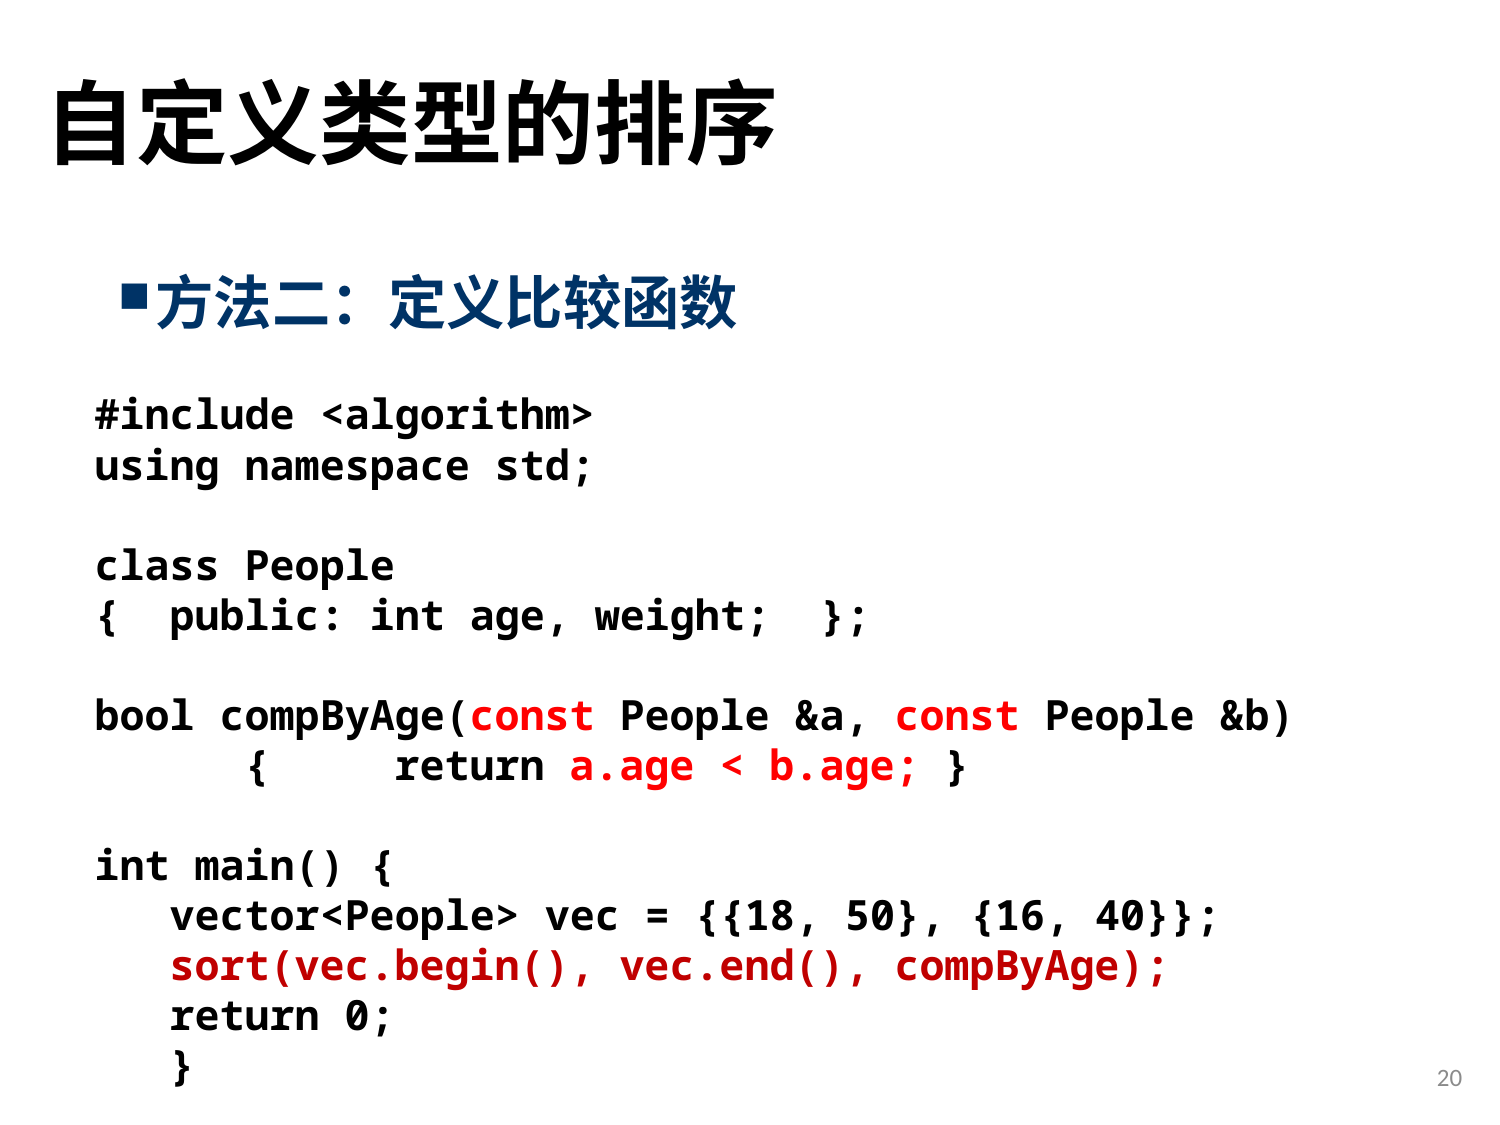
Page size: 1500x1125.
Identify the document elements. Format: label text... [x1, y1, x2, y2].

list 方法二：定义比较函数 [103, 267, 1424, 1046]
title 自定义类型的排序 [29, 19, 1324, 237]
slide_number 20 [1139, 1046, 1478, 1107]
text_box #include <algorithm> using namespace std; class People { public: int age, weight; }; bool compByAge(const People &a, const People &b) { return a.age < b.age; } int main() { vector<People> vec = {{18, 50}, {16, 40}}; sort(vec.begin(), vec.end(), compByAge); return 0; } [79, 381, 1310, 1097]
